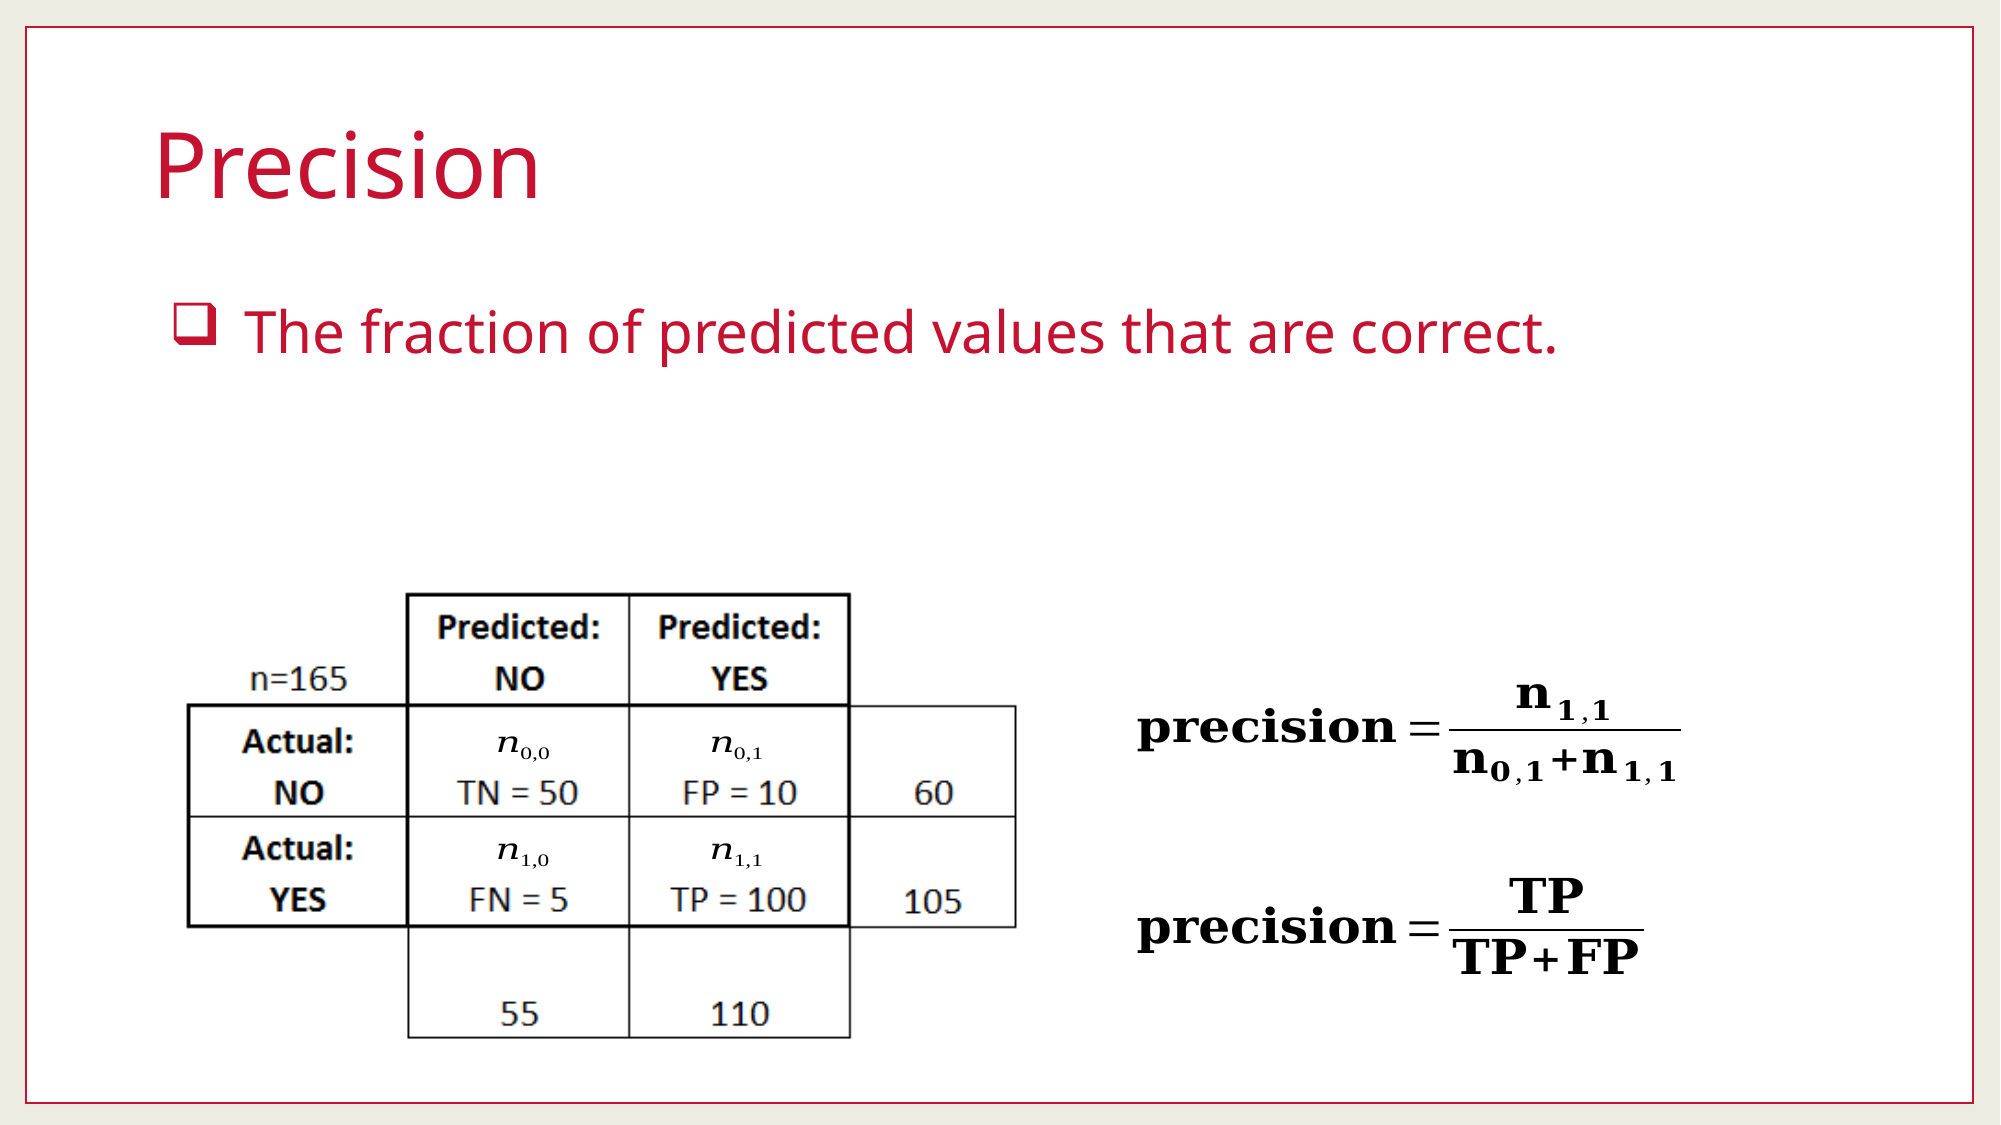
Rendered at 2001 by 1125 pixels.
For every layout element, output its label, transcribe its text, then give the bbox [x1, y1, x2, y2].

list The fraction of predicted values that are correct. [154, 296, 1972, 1010]
picture [153, 562, 1050, 1074]
title Precision [137, 59, 1945, 278]
